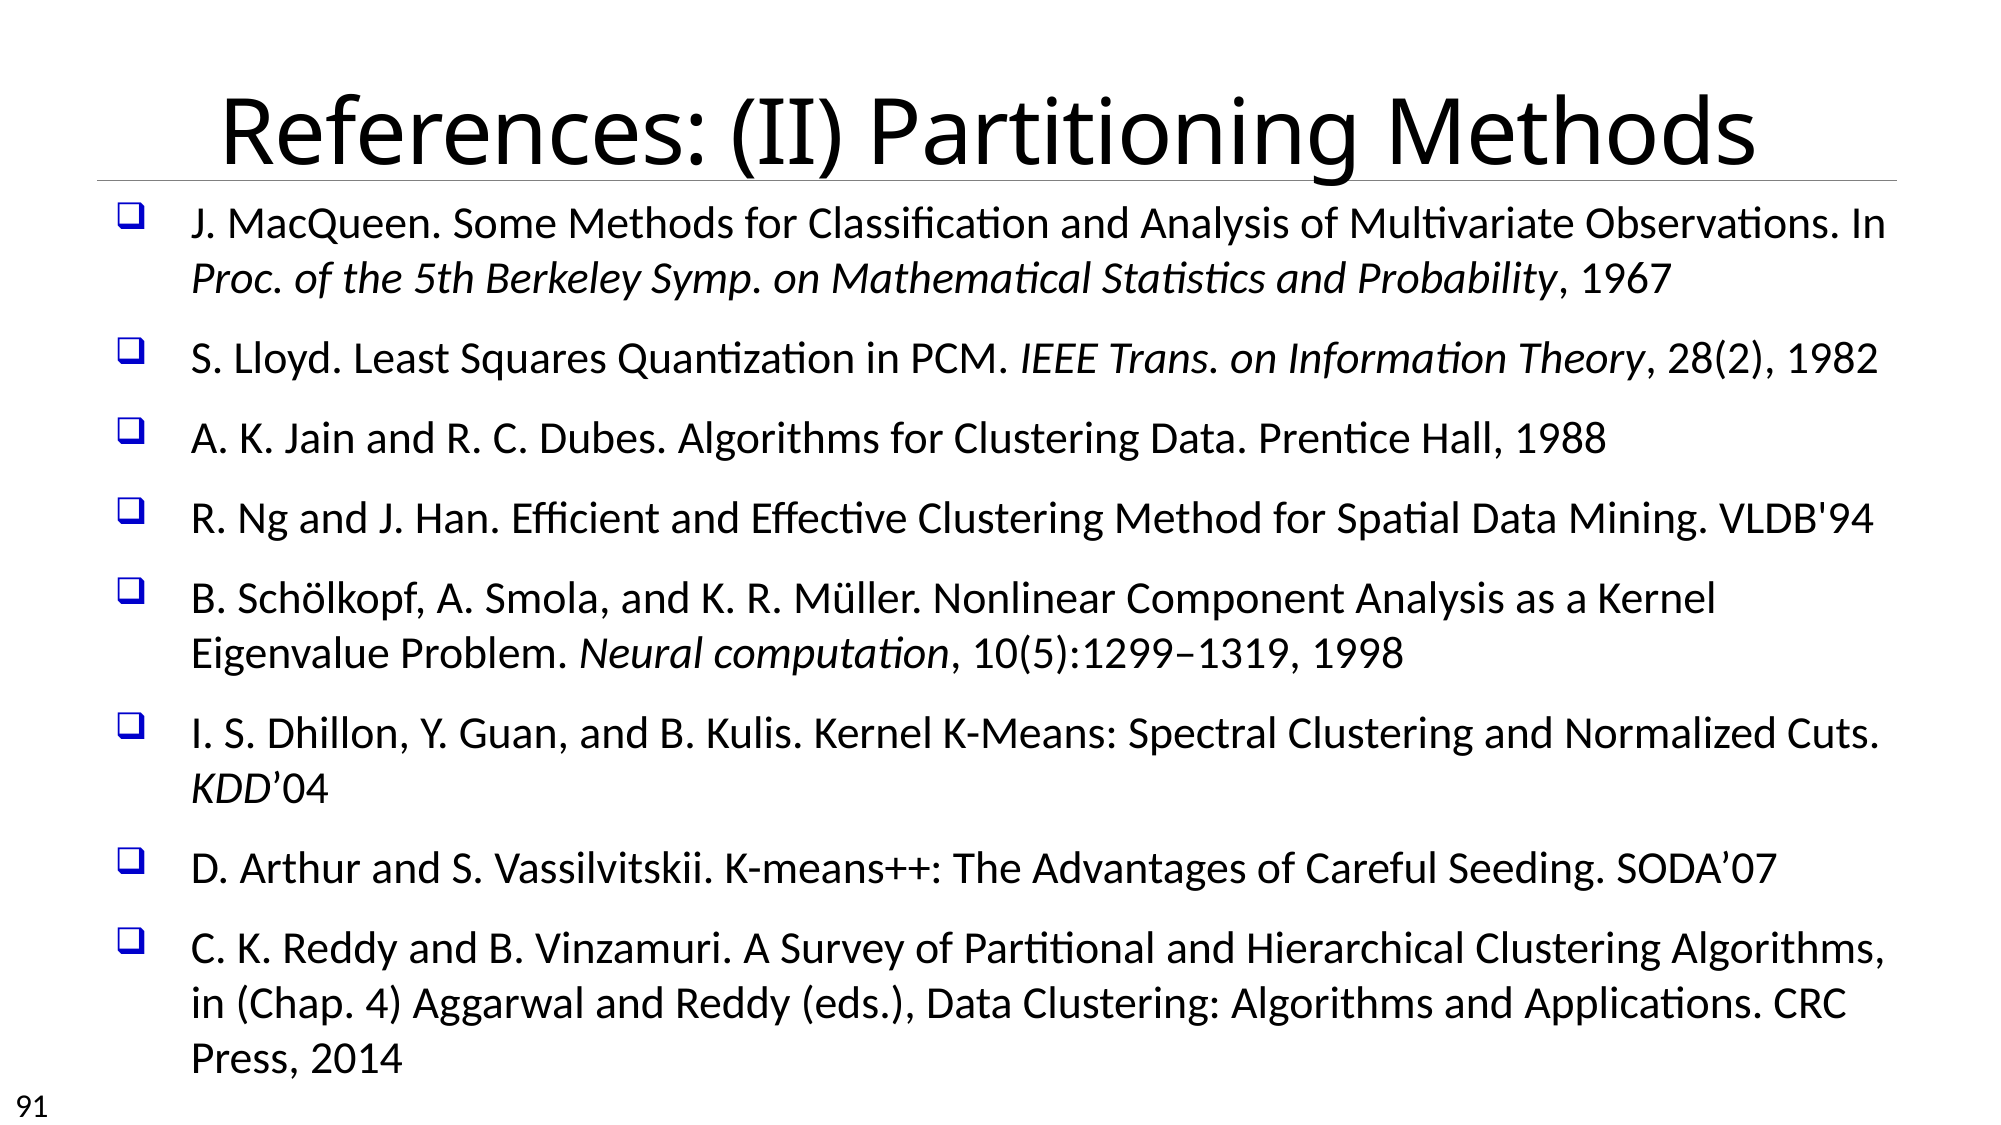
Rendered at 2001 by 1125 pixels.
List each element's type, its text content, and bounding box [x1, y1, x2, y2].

title References: (II) Partitioning Methods [0, 4, 2000, 191]
list J. MacQueen. Some Methods for Classification and Analysis of Multivariate Observations. In Proc. of the 5th Berkeley Symp. on Mathematical Statistics and Probability, 1967 S. Lloyd. Least Squares Quantization in PCM. IEEE Trans. on Information Theory, 28(2), 1982 A. K. Jain and R. C. Dubes. Algorithms for Clustering Data. Prentice Hall, 1988 R. Ng and J. Han. Efficient and Effective Clustering Method for Spatial Data Mining. VLDB'94 B. Schölkopf, A. Smola, and K. R. Müller. Nonlinear Component Analysis as a Kernel Eigenvalue Problem. Neural computation, 10(5):1299–1319, 1998 I. S. Dhillon, Y. Guan, and B. Kulis. Kernel K-Means: Spectral Clustering and Normalized Cuts. KDD’04 D. Arthur and S. Vassilvitskii. K-means++: The Advantages of Careful Seeding. SODA’07 C. K. Reddy and B. Vinzamuri. A Survey of Partitional and Hierarchical Clustering Algorithms, in (Chap. 4) Aggarwal and Reddy (eds.), Data Clustering: Algorithms and Applications. CRC Press, 2014 [99, 185, 1910, 1088]
